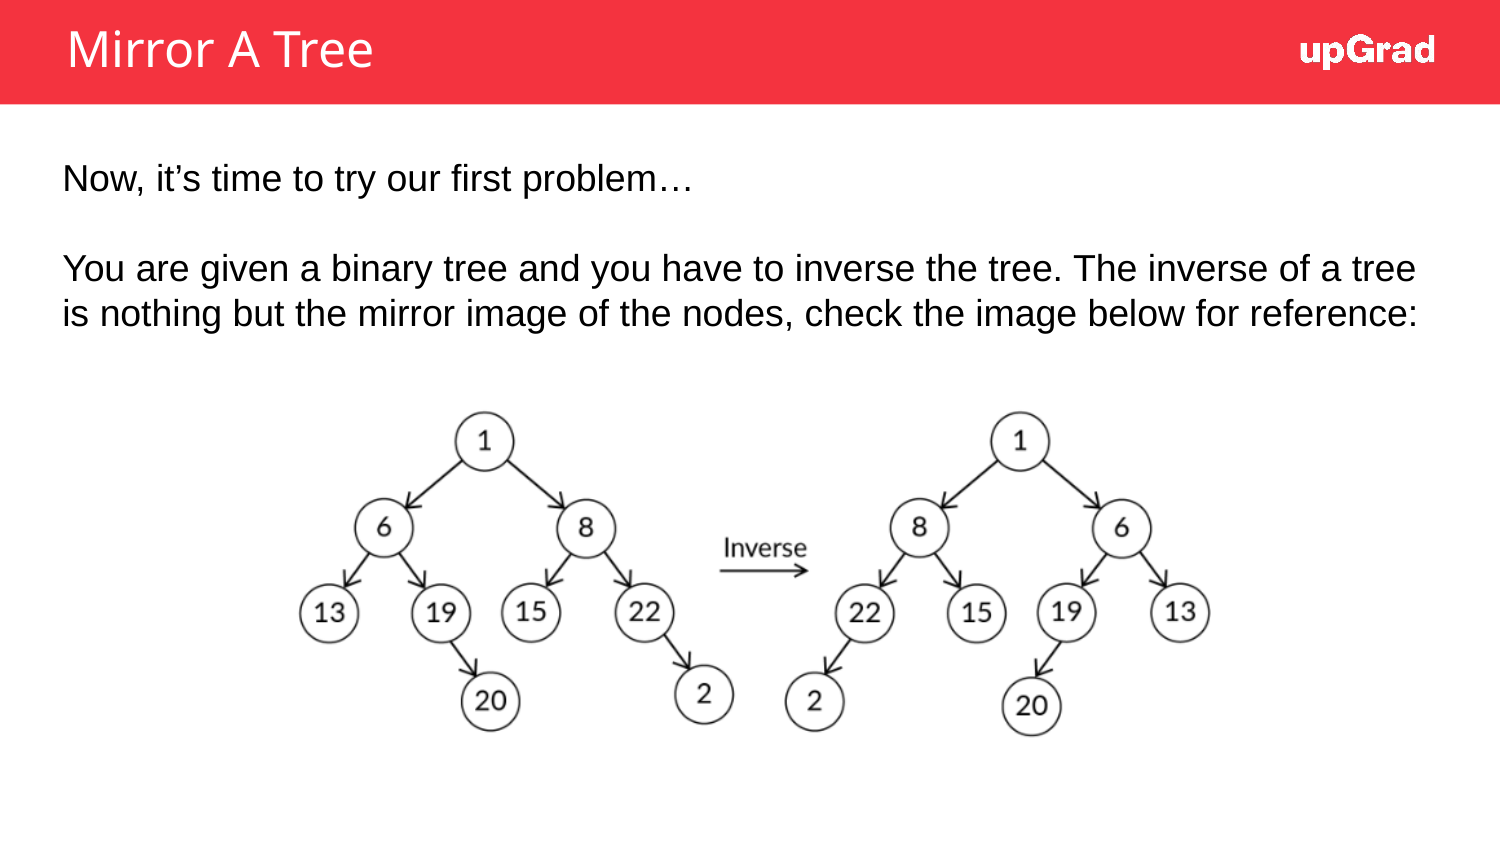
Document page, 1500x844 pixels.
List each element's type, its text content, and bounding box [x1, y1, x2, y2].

text_box [0, 0, 1500, 105]
picture [264, 378, 1236, 758]
text_box [1300, 34, 1435, 70]
text_box Mirror A Tree [63, 15, 1203, 80]
text_box Now, it’s time to try our first problem… You are given a binary tree and you have to inverse the tree. The inverse of a tree is nothing but the mirror image of the nodes, check the image below for reference: [47, 139, 1465, 310]
